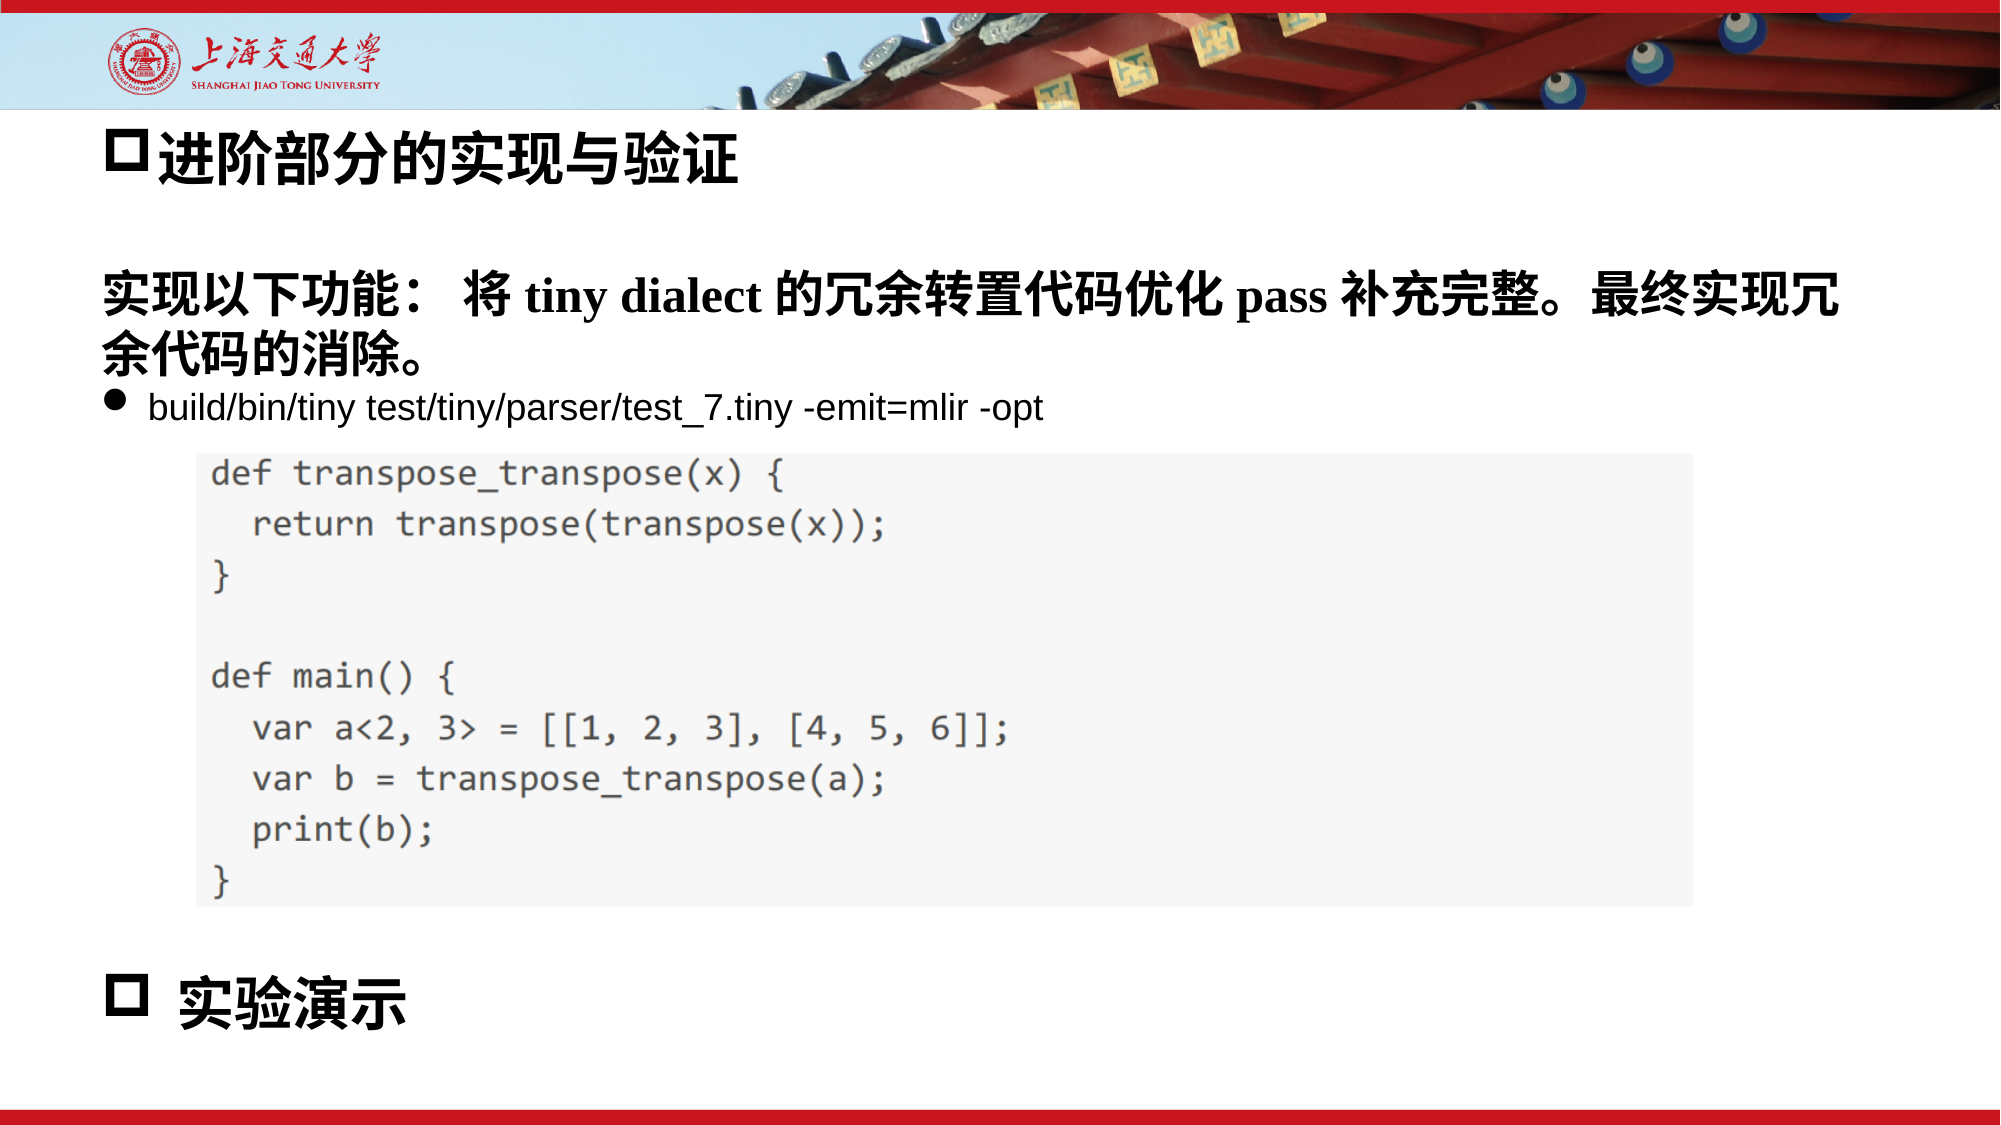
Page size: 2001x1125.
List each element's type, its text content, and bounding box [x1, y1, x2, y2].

text_box 进阶部分的实现与验证 实现以下功能： 将tiny dialect的冗余转置代码优化pass补充完整。最终实现冗余代码的消除。 build/bin/tiny test/tiny/parser/test_7.tiny -emit=mlir -opt 实验演示 [86, 115, 1875, 1045]
picture [0, 0, 2000, 110]
picture [196, 453, 1693, 907]
